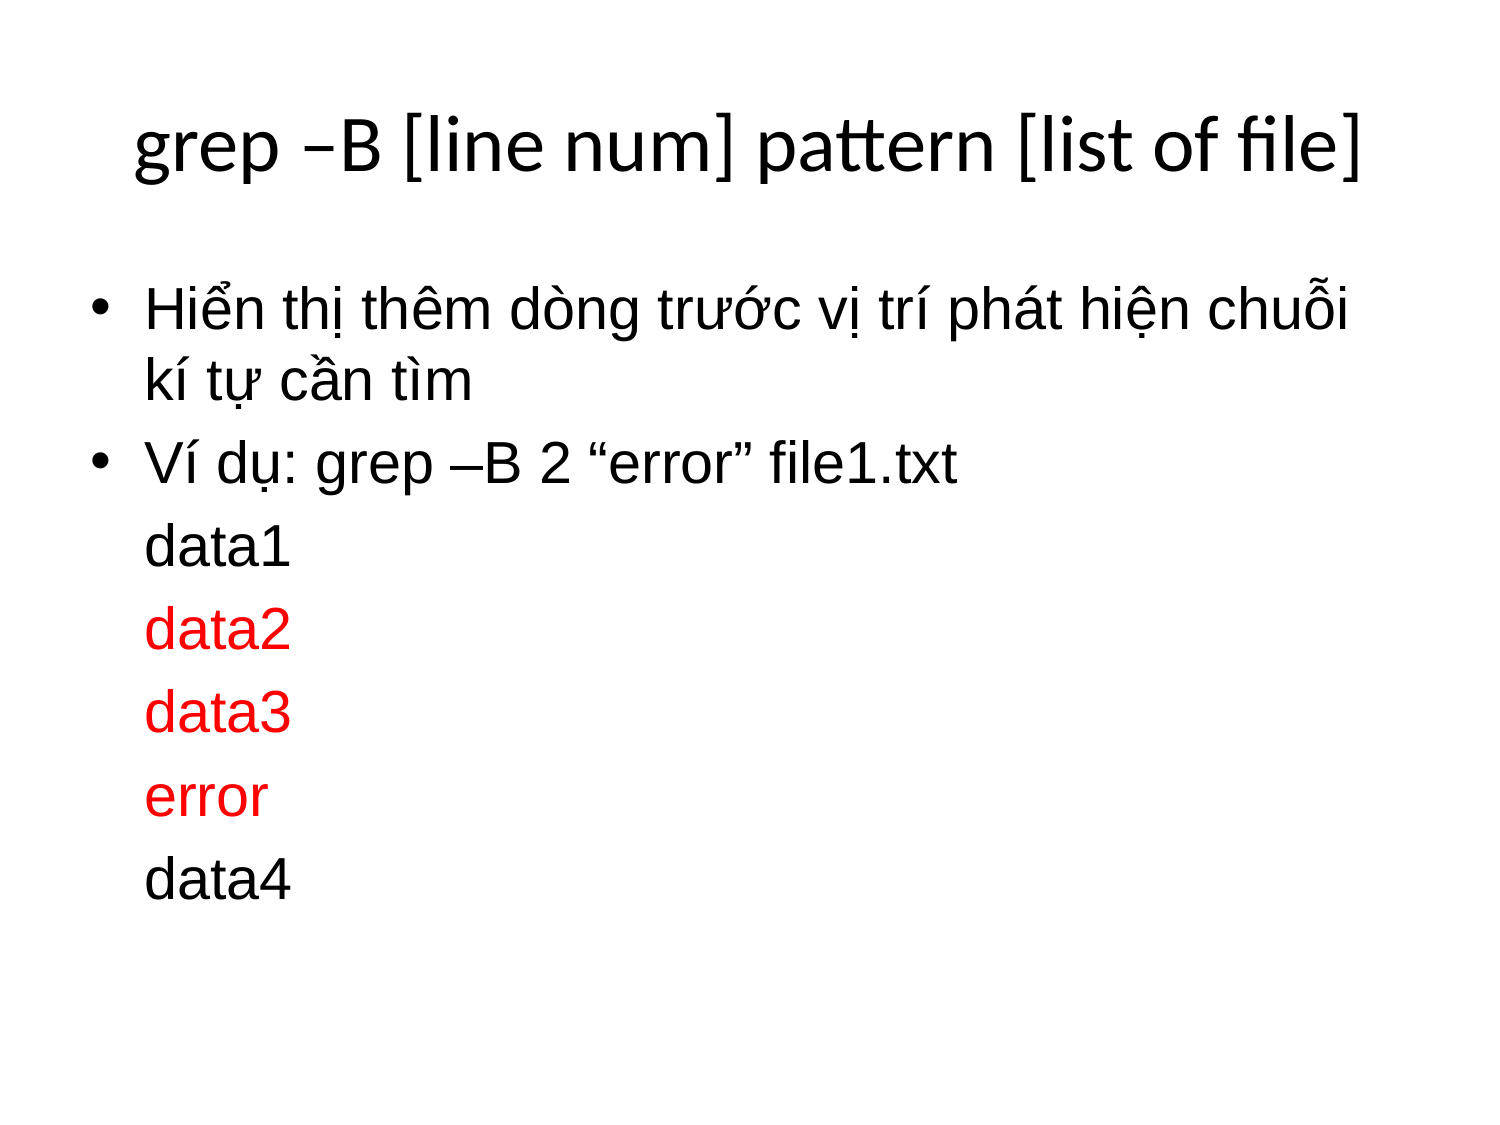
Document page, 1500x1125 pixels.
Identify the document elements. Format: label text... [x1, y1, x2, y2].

title grep –B [line num] pattern [list of file] [75, 45, 1425, 233]
list Hiển thị thêm dòng trước vị trí phát hiện chuỗi kí tự cần tìm Ví dụ: grep –B 2 “error” file1.txt data1 data2 data3 error data4 [75, 262, 1425, 1005]
